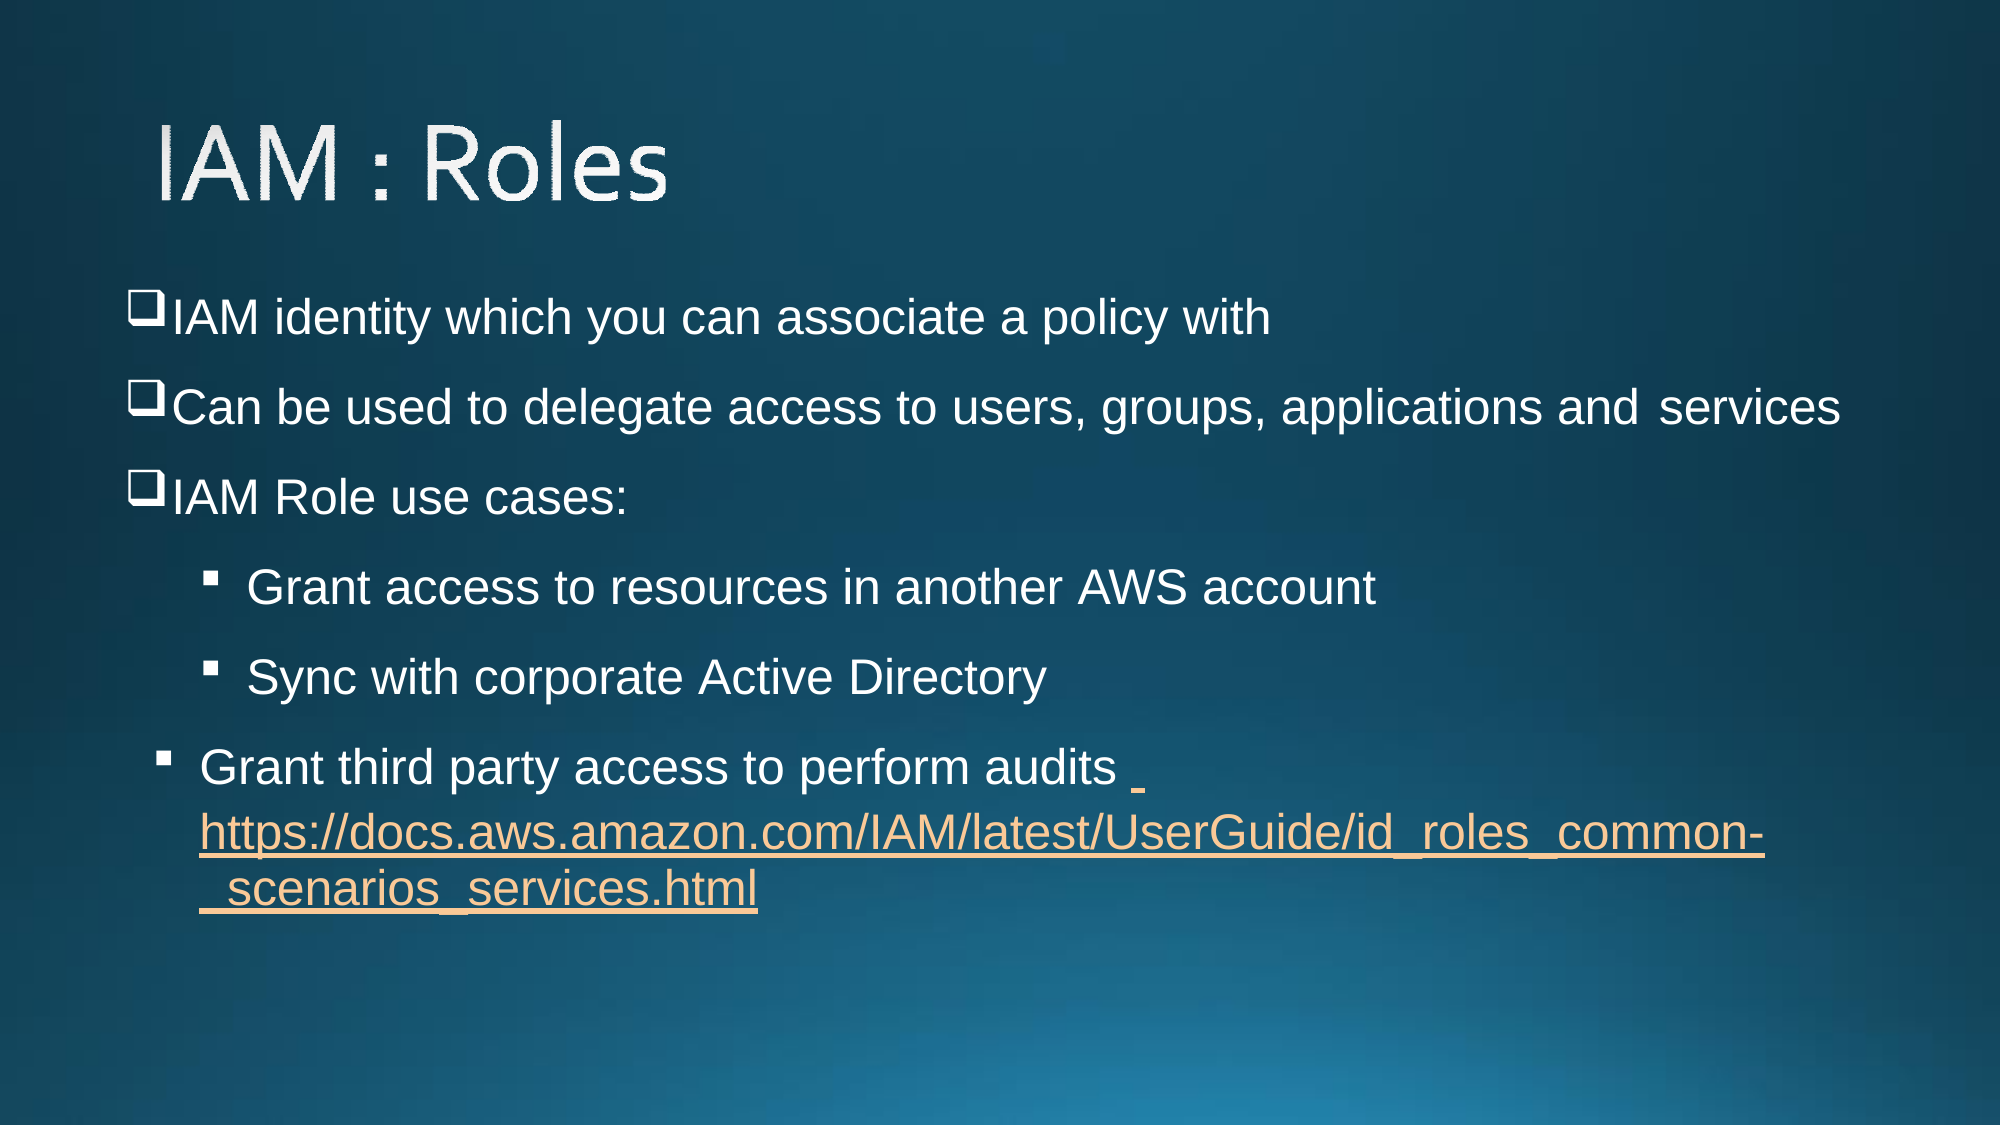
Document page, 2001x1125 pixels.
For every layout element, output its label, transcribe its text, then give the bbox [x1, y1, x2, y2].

picture [0, 0, 2000, 1125]
text_box [161, 120, 666, 201]
text_box IAM identity which you can associate a policy with Can be used to delegate access to users, groups, applications and services IAM Role use cases: Grant access to resources in another AWS account Sync with corporate Active Directory Grant third party access to perform audits https://docs.aws.amazon.com/IAM/latest/UserGuide/id_roles_common- scenarios_services.html [122, 252, 1848, 861]
